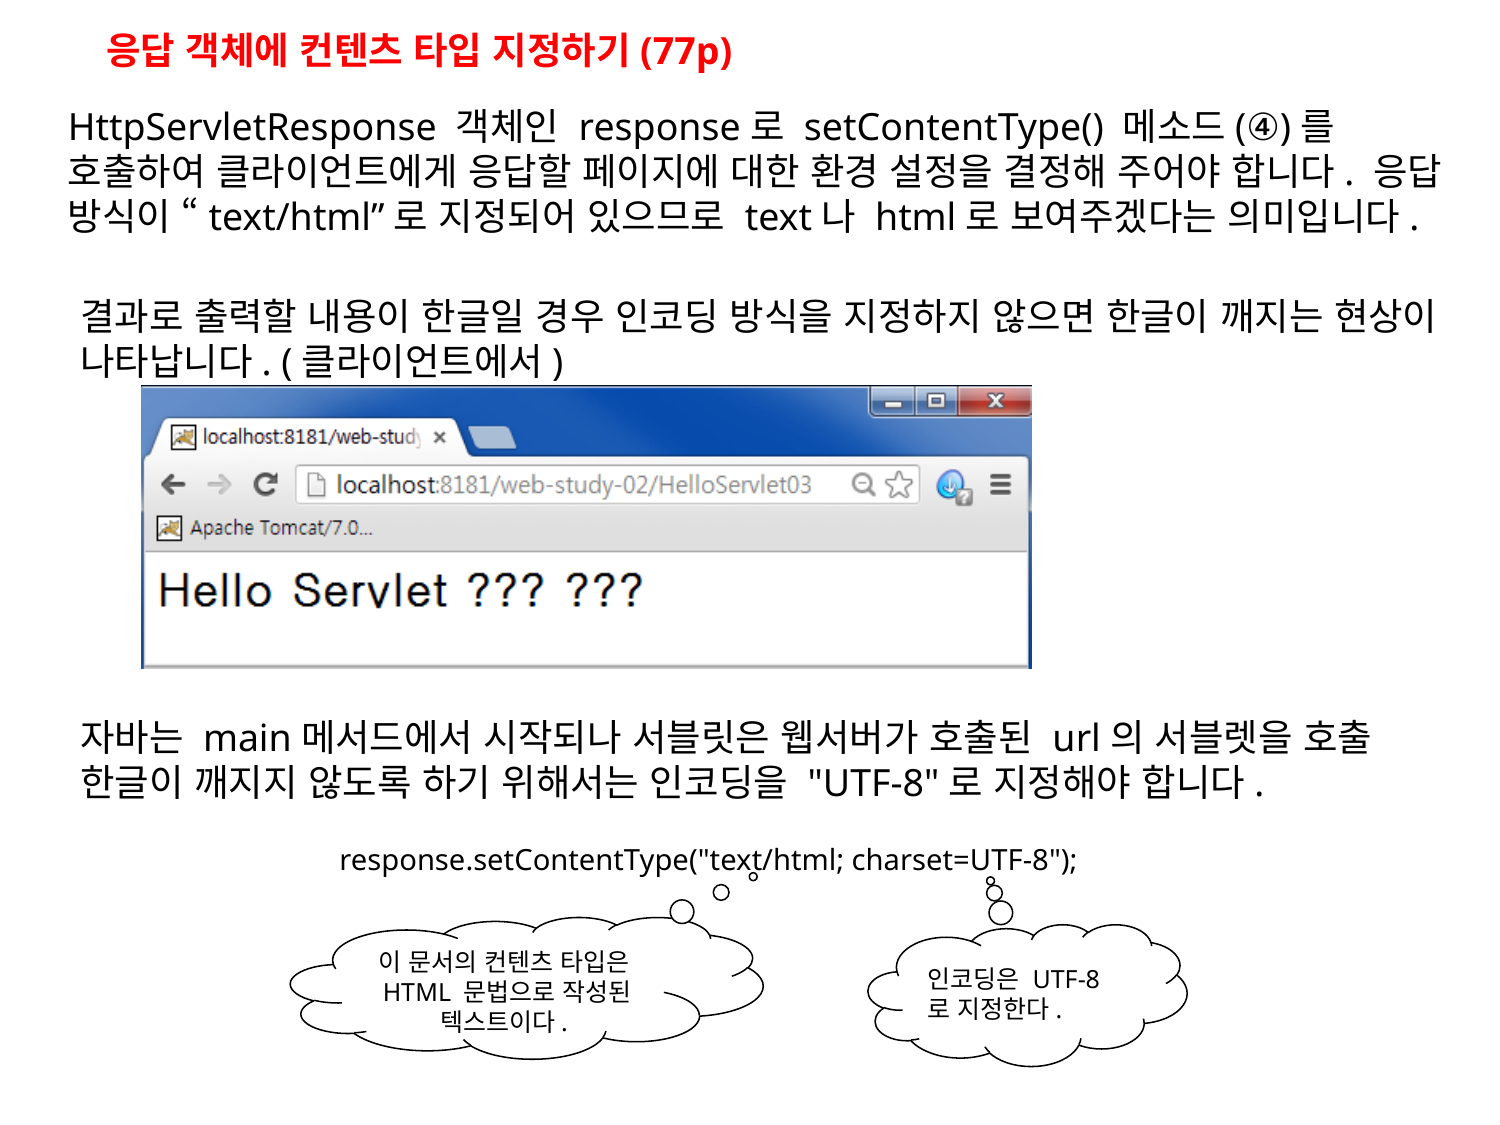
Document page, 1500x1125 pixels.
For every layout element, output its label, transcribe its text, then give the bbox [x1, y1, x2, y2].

picture [141, 385, 1032, 670]
text_box 응답 객체에 컨텐츠 타입 지정하기(77p) [91, 19, 748, 95]
text_box [749, 872, 758, 881]
text_box [867, 924, 1188, 1067]
text_box [986, 876, 1013, 925]
text_box HttpServletResponse 객체인 response로 setContentType() 메소드(④)를 호출하여 클라이언트에게 응답할 페이지에 대한 환경 설정을 결정해 주어야 합니다. 응답 방식이 “text/html”로 지정되어 있으므로 text나 html로 보여주겠다는 의미입니다. [53, 95, 1459, 246]
text_box 이 문서의 컨텐츠 타입은 HTML 문법으로 작성된 텍스트이다. [358, 938, 656, 1045]
text_box [713, 884, 730, 901]
text_box [290, 899, 764, 1041]
text_box [380, 1045, 595, 1060]
text_box response.setContentType("text/html; charset=UTF-8"); [324, 834, 1223, 884]
text_box 자바는 main메서드에서 시작되나 서블릿은 웹서버가 호출된 url의 서블렛을 호출 한글이 깨지지 않도록 하기 위해서는 인코딩을 "UTF-8"로 지정해야 합니다. [65, 705, 1459, 811]
text_box 결과로 출력할 내용이 한글일 경우 인코딩 방식을 지정하지 않으면 한글이 깨지는 현상이 나타납니다. (클라이언트에서) [65, 285, 1459, 436]
text_box 인코딩은 UTF-8 로 지정한다. [911, 967, 1154, 1021]
